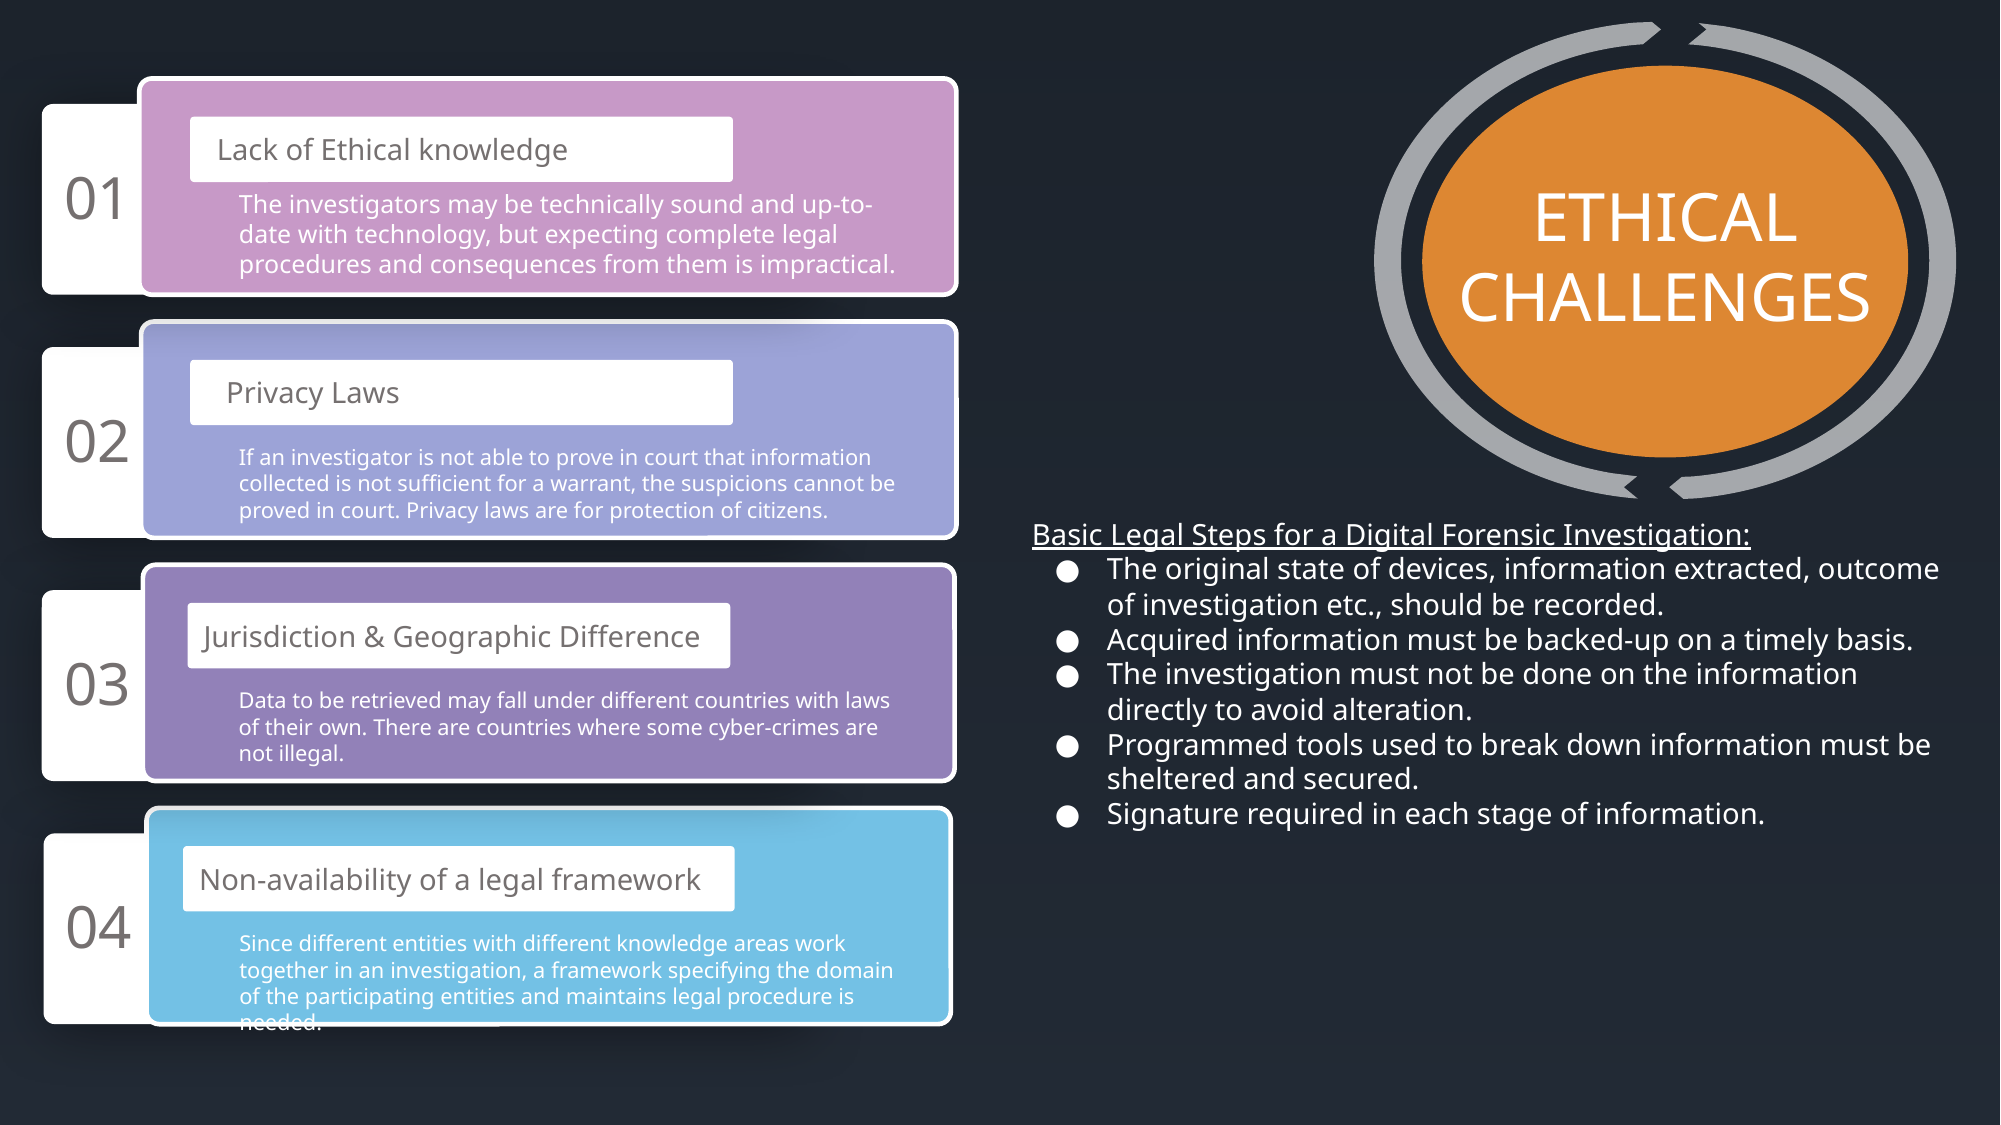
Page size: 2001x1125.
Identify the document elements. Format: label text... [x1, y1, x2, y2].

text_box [41, 78, 957, 295]
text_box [41, 321, 957, 539]
text_box [1452, 65, 1879, 167]
text_box [1452, 356, 1879, 458]
text_box [1397, 21, 1662, 167]
text_box Basic Legal Steps for a Digital Forensic Investigation: The original state of devices, information extracted, outcome of investigation etc., should be recorded. Acquired information must be backed-up on a timely basis. The investigation must not be done on the information directly to avoid alteration. Programmed tools used to break down information must be sheltered and secured. Signature required in each stage of information. [1016, 500, 1957, 1025]
text_box [1669, 356, 1933, 499]
text_box [1937, 174, 1957, 347]
text_box ETHICAL CHALLENGES [1393, 167, 1937, 356]
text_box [43, 807, 951, 1025]
text_box [1688, 23, 1934, 167]
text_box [41, 564, 955, 782]
text_box [1374, 175, 1393, 346]
text_box [1398, 356, 1638, 499]
